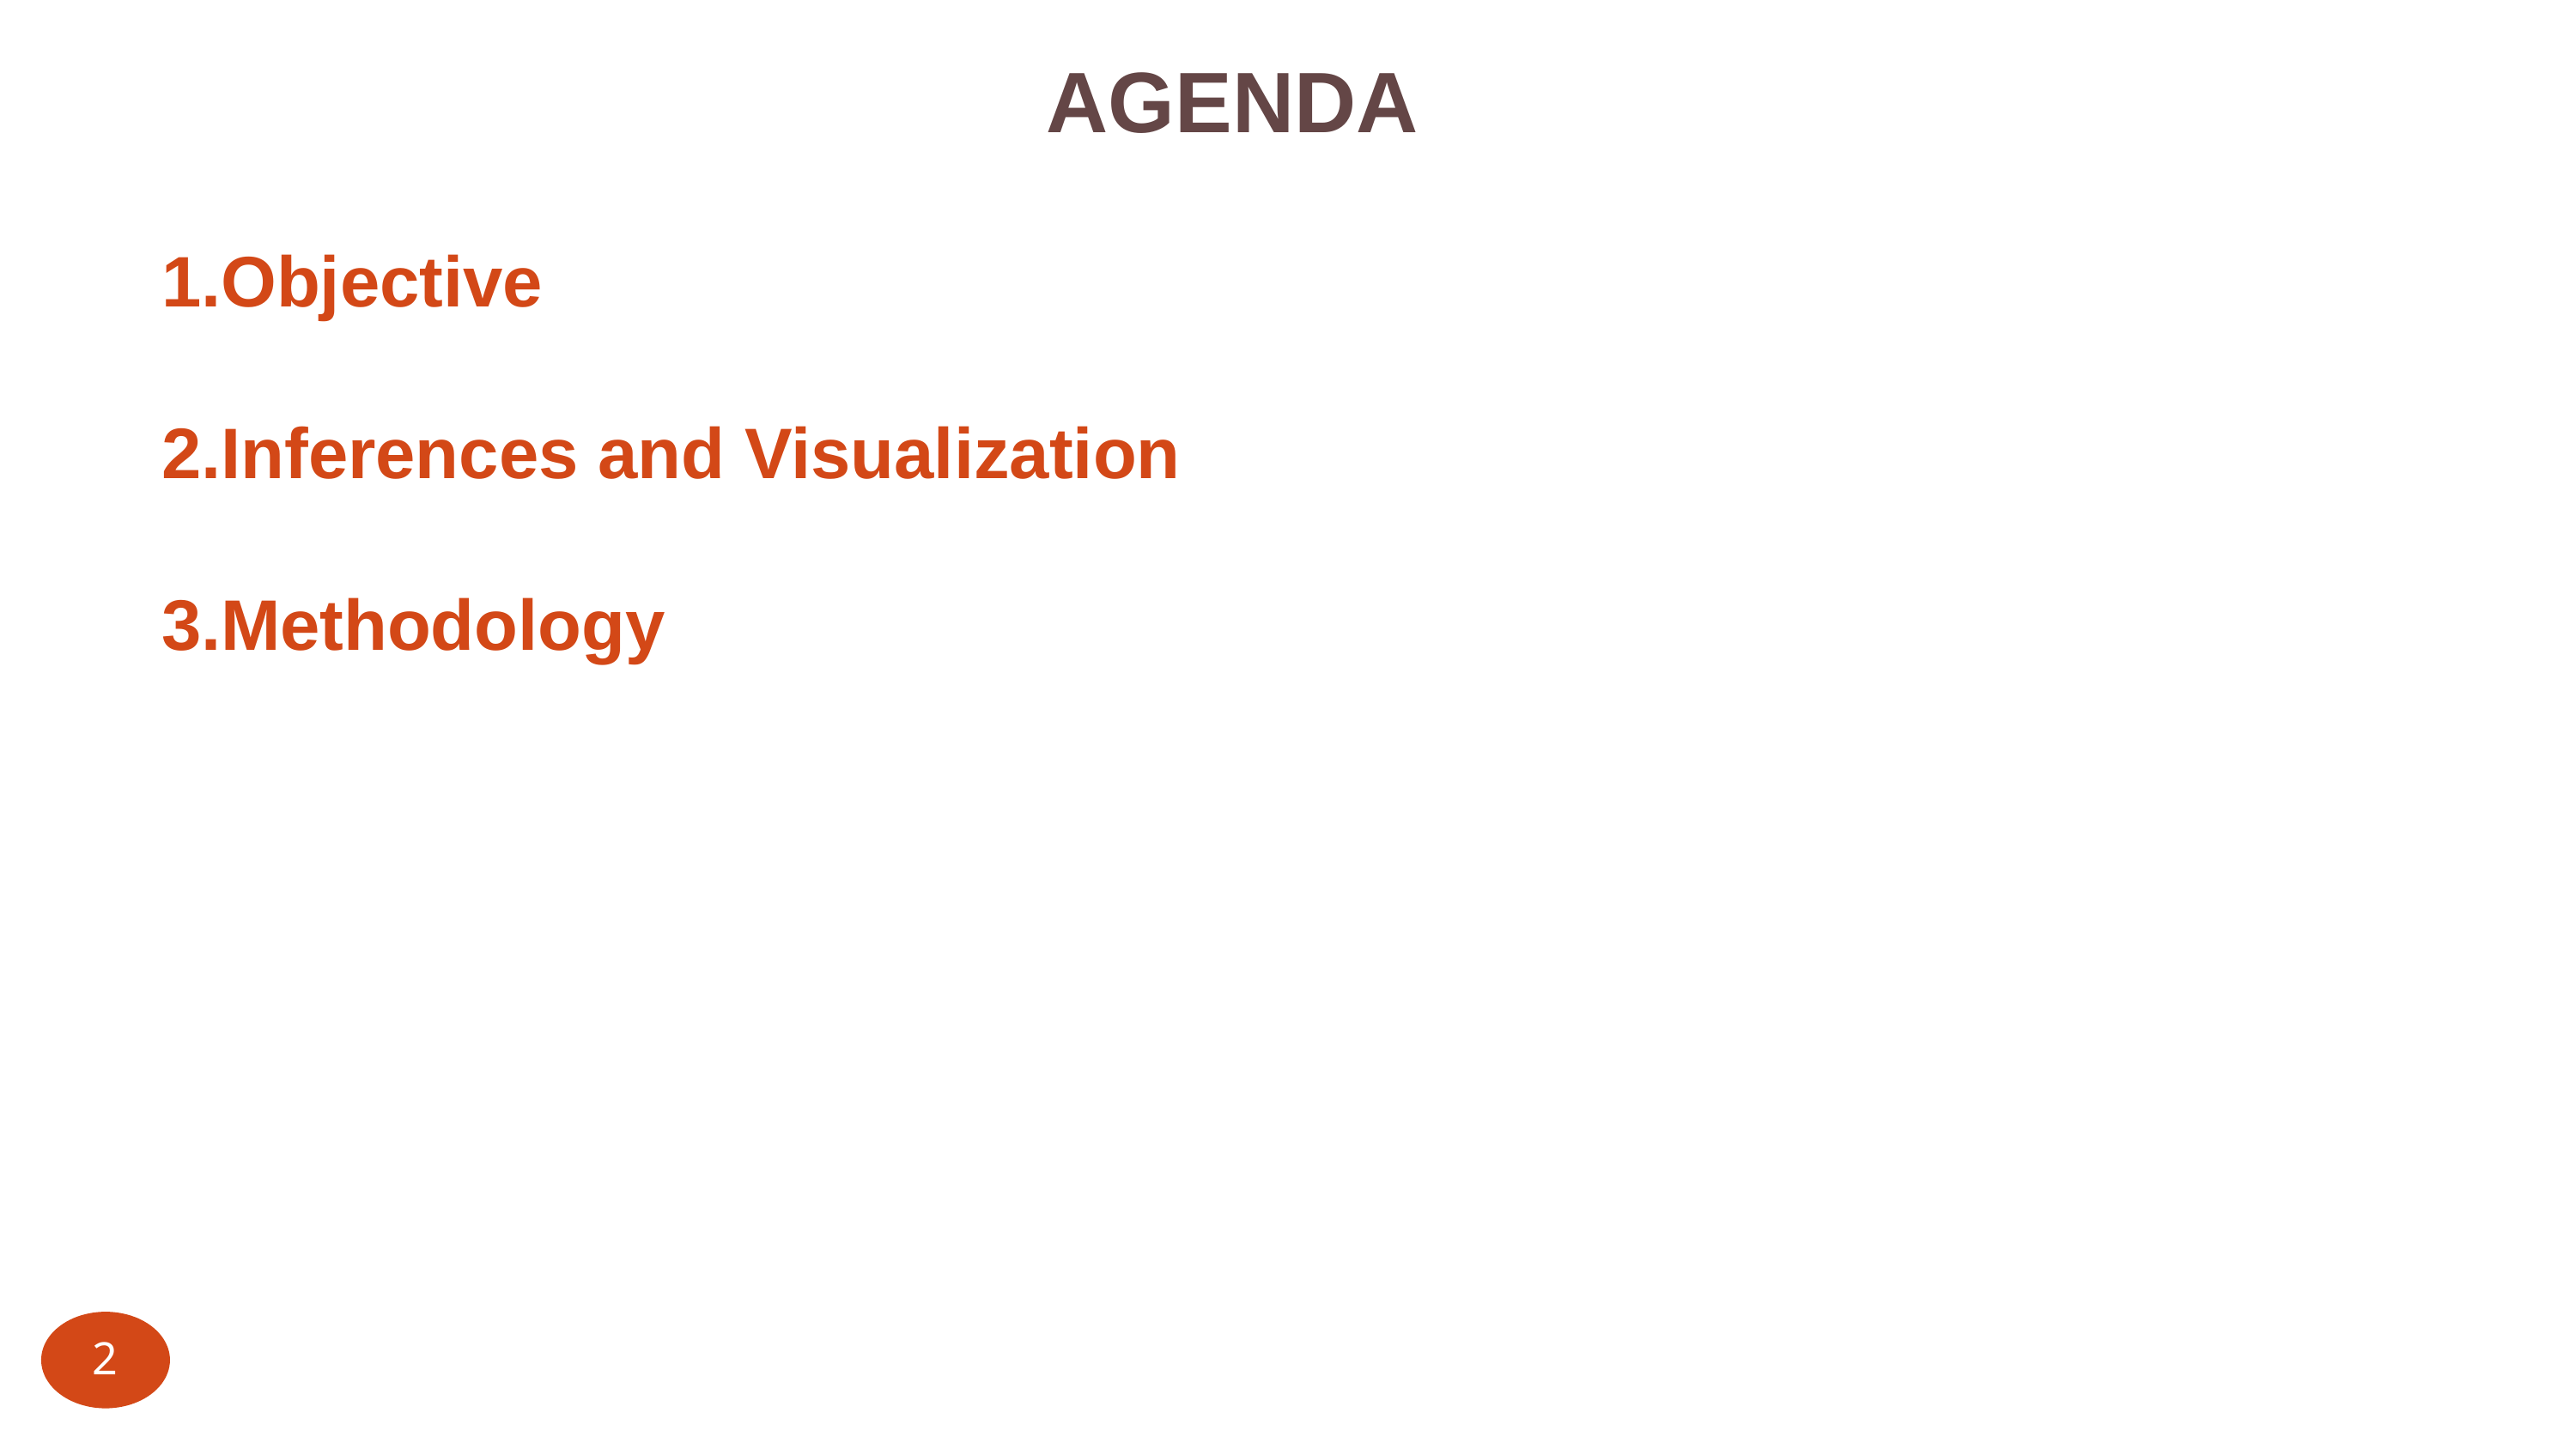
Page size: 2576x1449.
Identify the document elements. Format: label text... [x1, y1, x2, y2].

text_box AGENDA Objective Inferences and Visualization Methodology [120, 39, 2345, 671]
slide_number 2 [40, 1312, 170, 1409]
